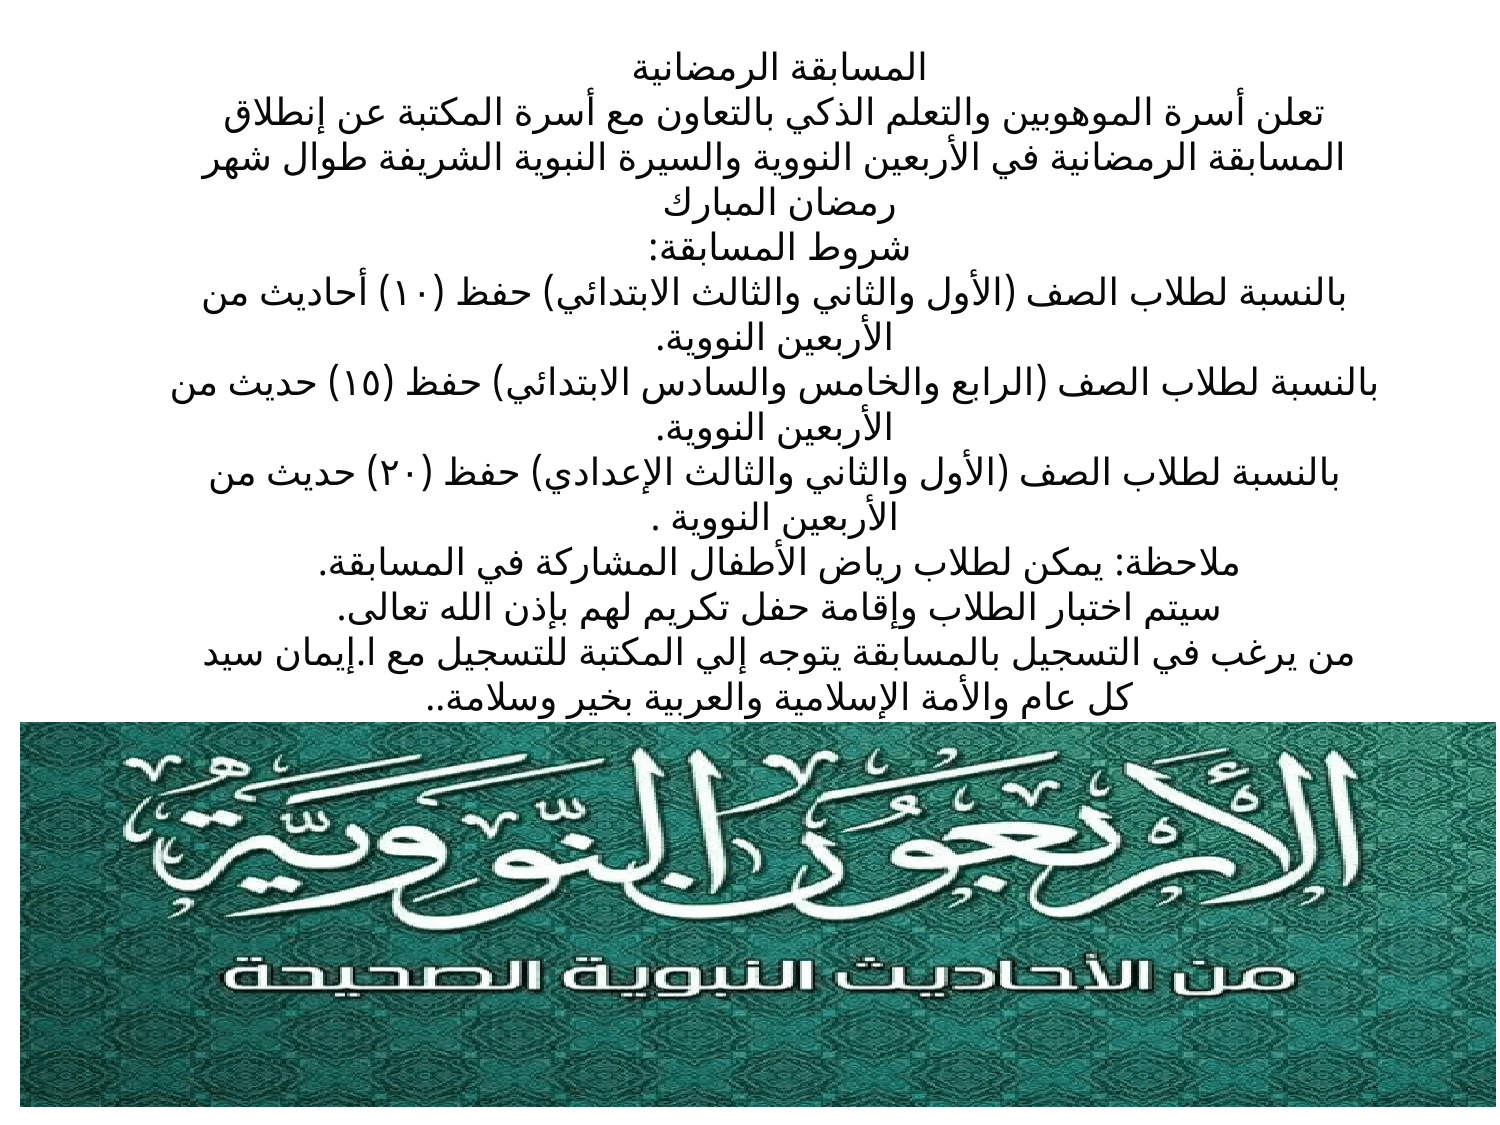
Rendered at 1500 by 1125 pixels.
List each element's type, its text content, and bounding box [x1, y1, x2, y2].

title المسابقة الرمضانية تعلن أسرة الموهوبين والتعلم الذكي بالتعاون مع أسرة المكتبة عن إنطلاق المسابقة الرمضانية في الأربعين النووية والسيرة النبوية الشريفة طوال شهر رمضان المبارك شروط المسابقة: بالنسبة لطلاب الصف (الأول والثاني والثالث الابتدائي) حفظ (١٠) أحاديث من الأربعين النووية. بالنسبة لطلاب الصف (الرابع والخامس والسادس الابتدائي) حفظ (١٥) حديث من الأربعين النووية. بالنسبة لطلاب الصف (الأول والثاني والثالث الإعدادي) حفظ (٢٠) حديث من الأربعين النووية . ملاحظة: يمكن لطلاب رياض الأطفال المشاركة في المسابقة. سيتم اختبار الطلاب وإقامة حفل تكريم لهم بإذن الله تعالى. من يرغب في التسجيل بالمسابقة يتوجه إلي المكتبة للتسجيل مع ا.إيمان سيد كل عام والأمة الإسلامية والعربية بخير وسلامة.. رمضان مبارك [137, 0, 1413, 721]
picture [20, 722, 1496, 1108]
